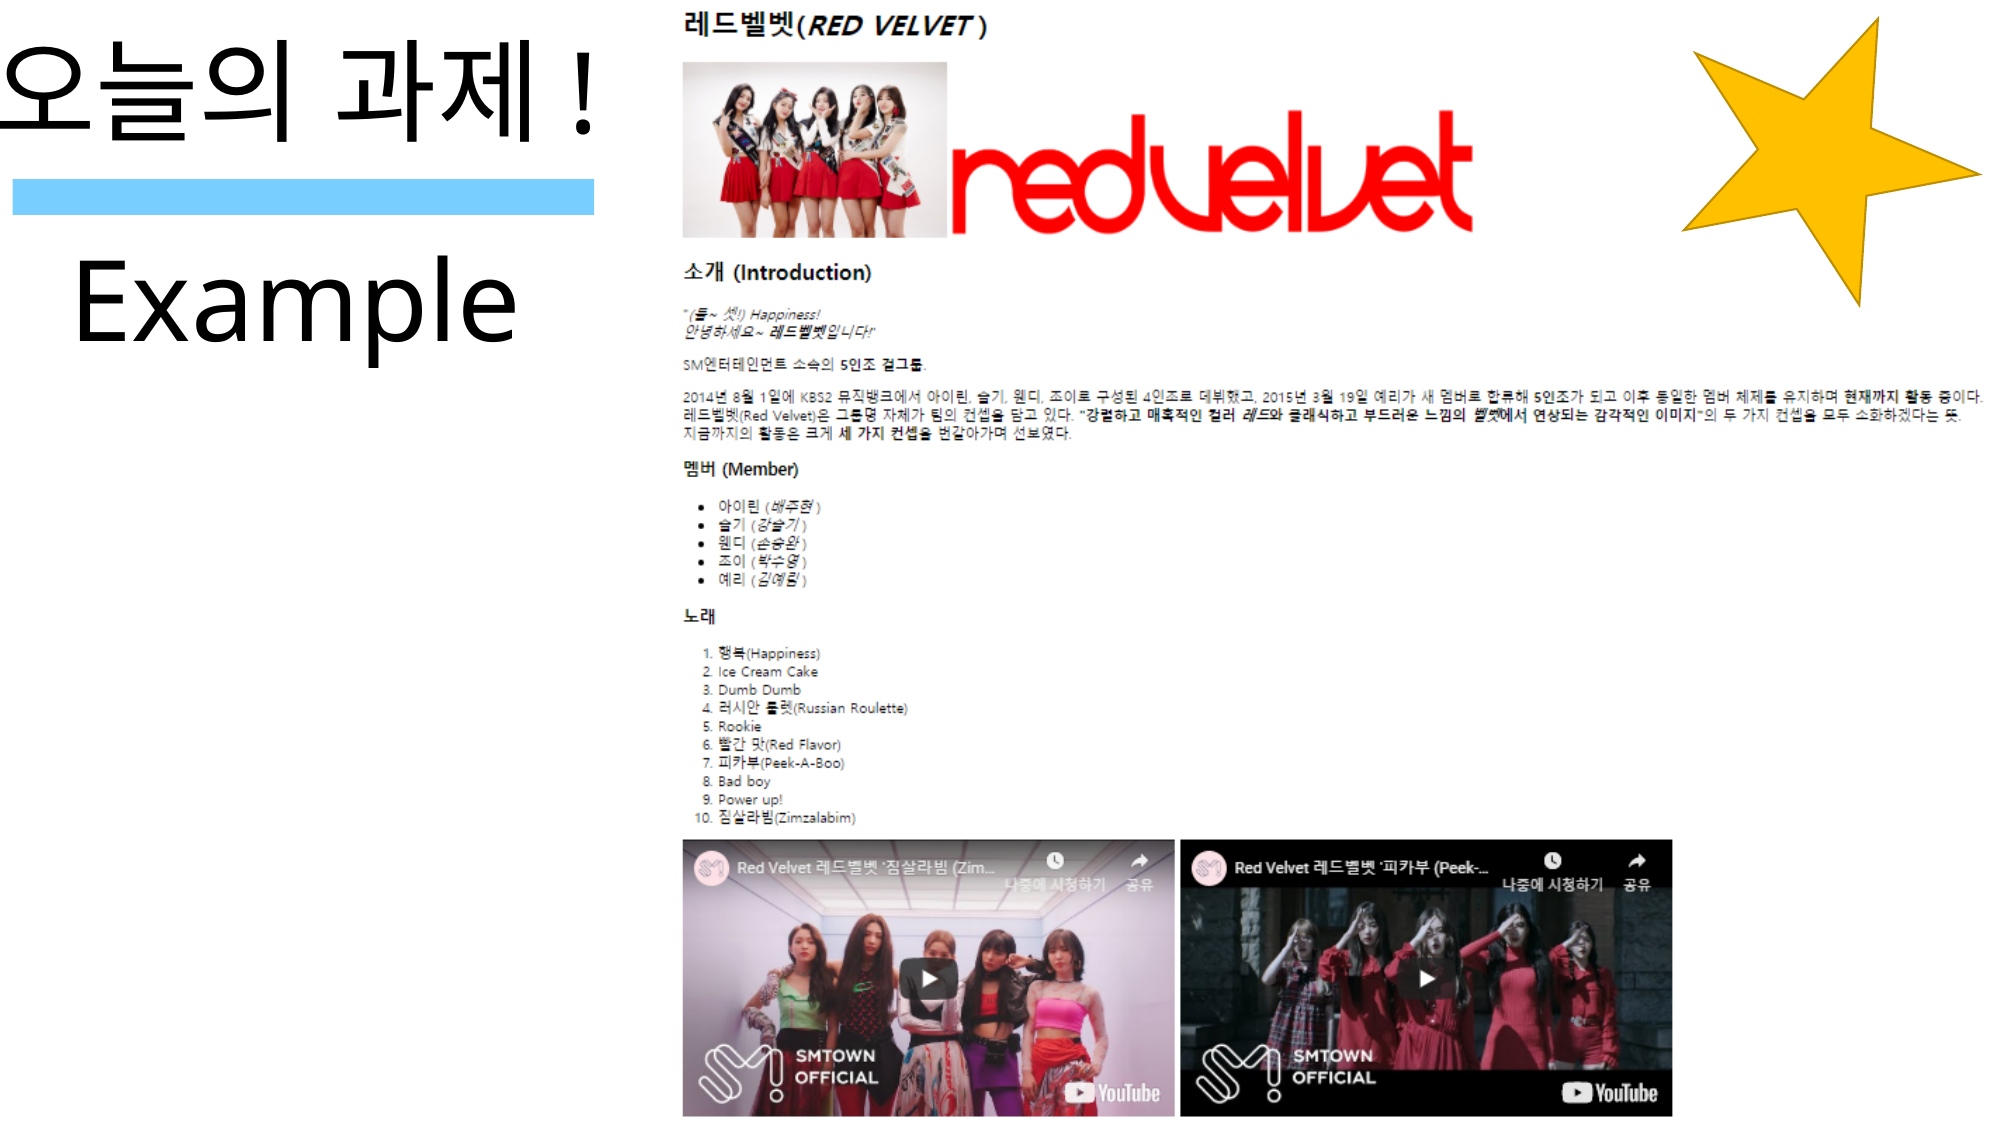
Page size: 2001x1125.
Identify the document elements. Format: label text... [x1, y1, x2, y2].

text_box [12, 178, 595, 216]
picture [676, 0, 2000, 1125]
text_box 오늘의 과제! [0, 21, 676, 166]
text_box Example [0, 228, 676, 373]
